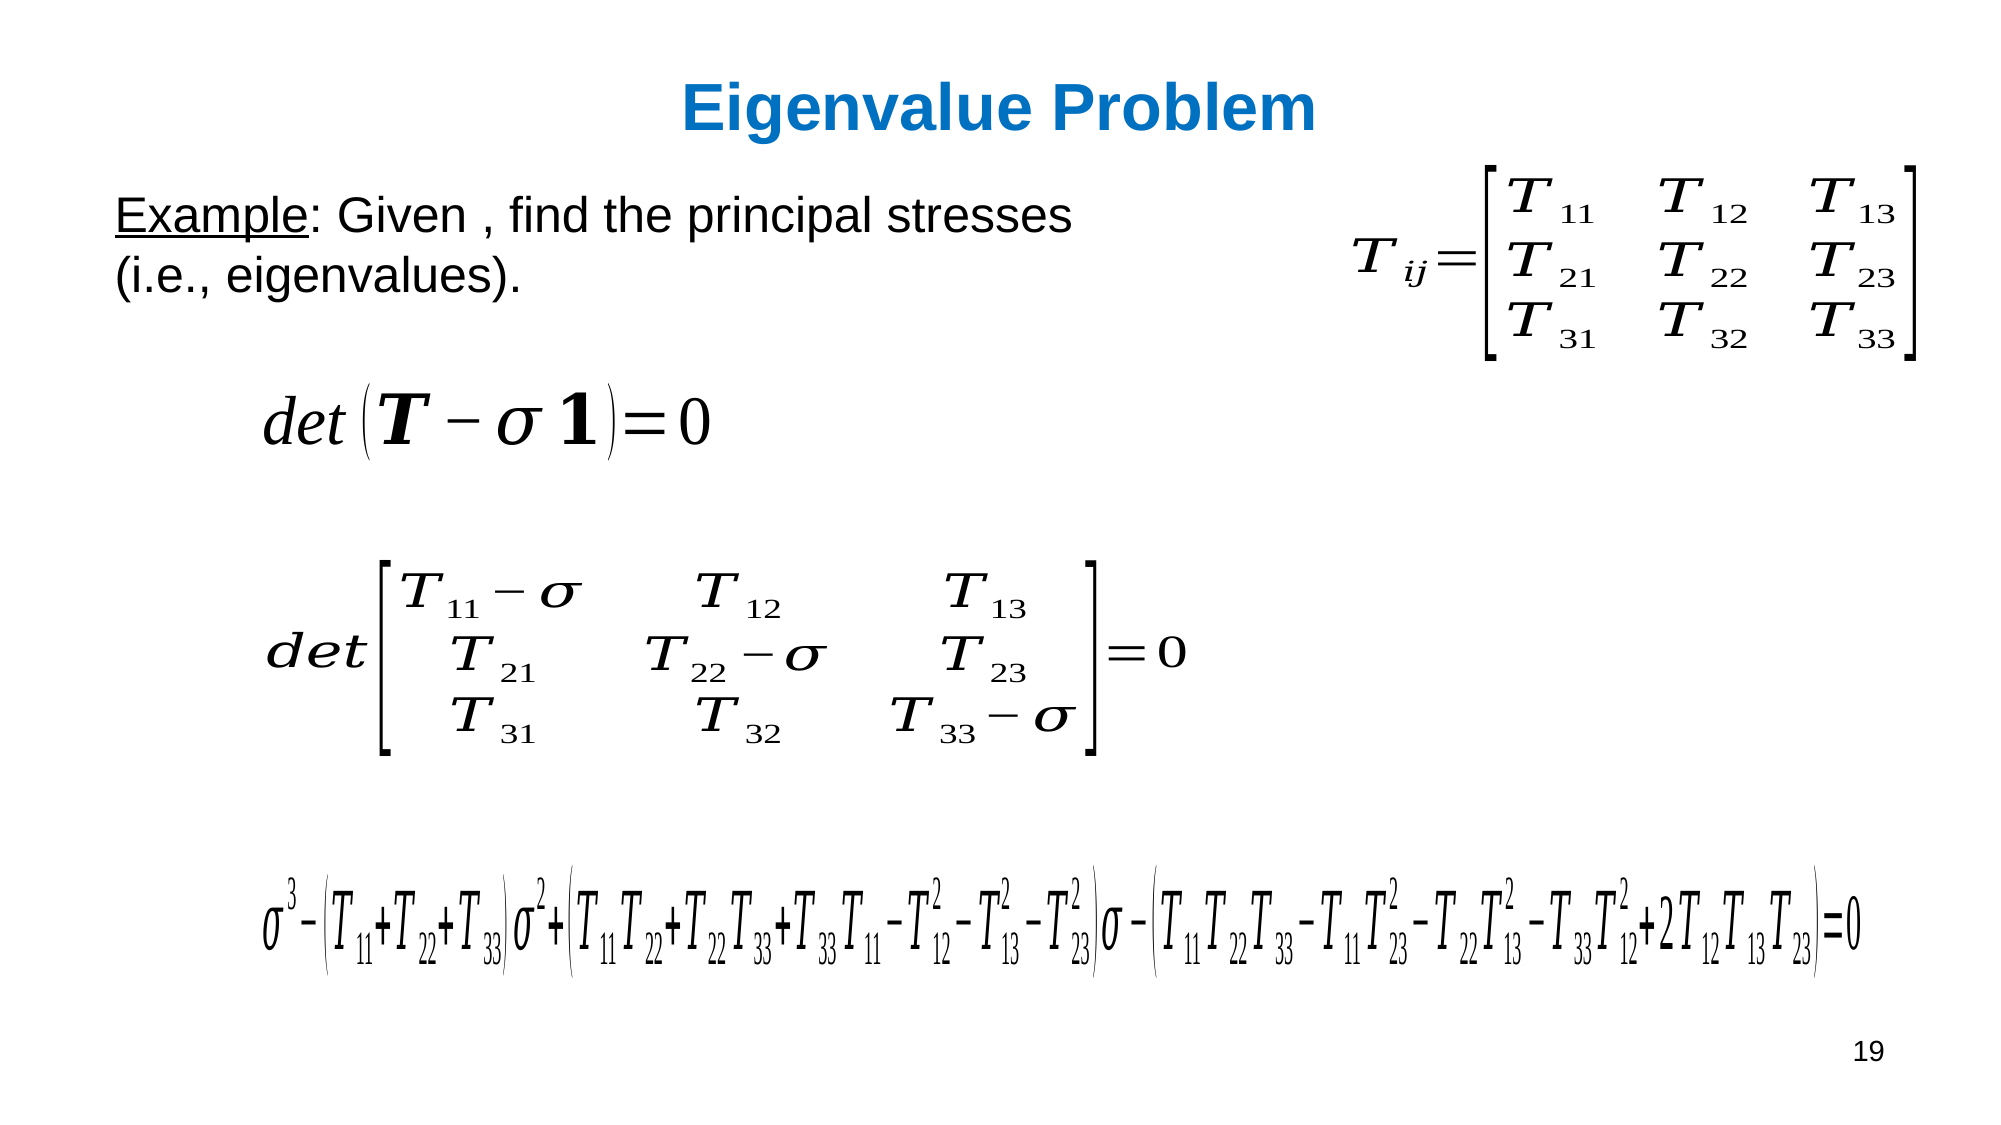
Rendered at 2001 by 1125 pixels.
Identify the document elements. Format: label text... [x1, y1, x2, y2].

title Eigenvalue Problem [324, 44, 1676, 164]
slide_number 19 [1433, 1024, 1901, 1103]
